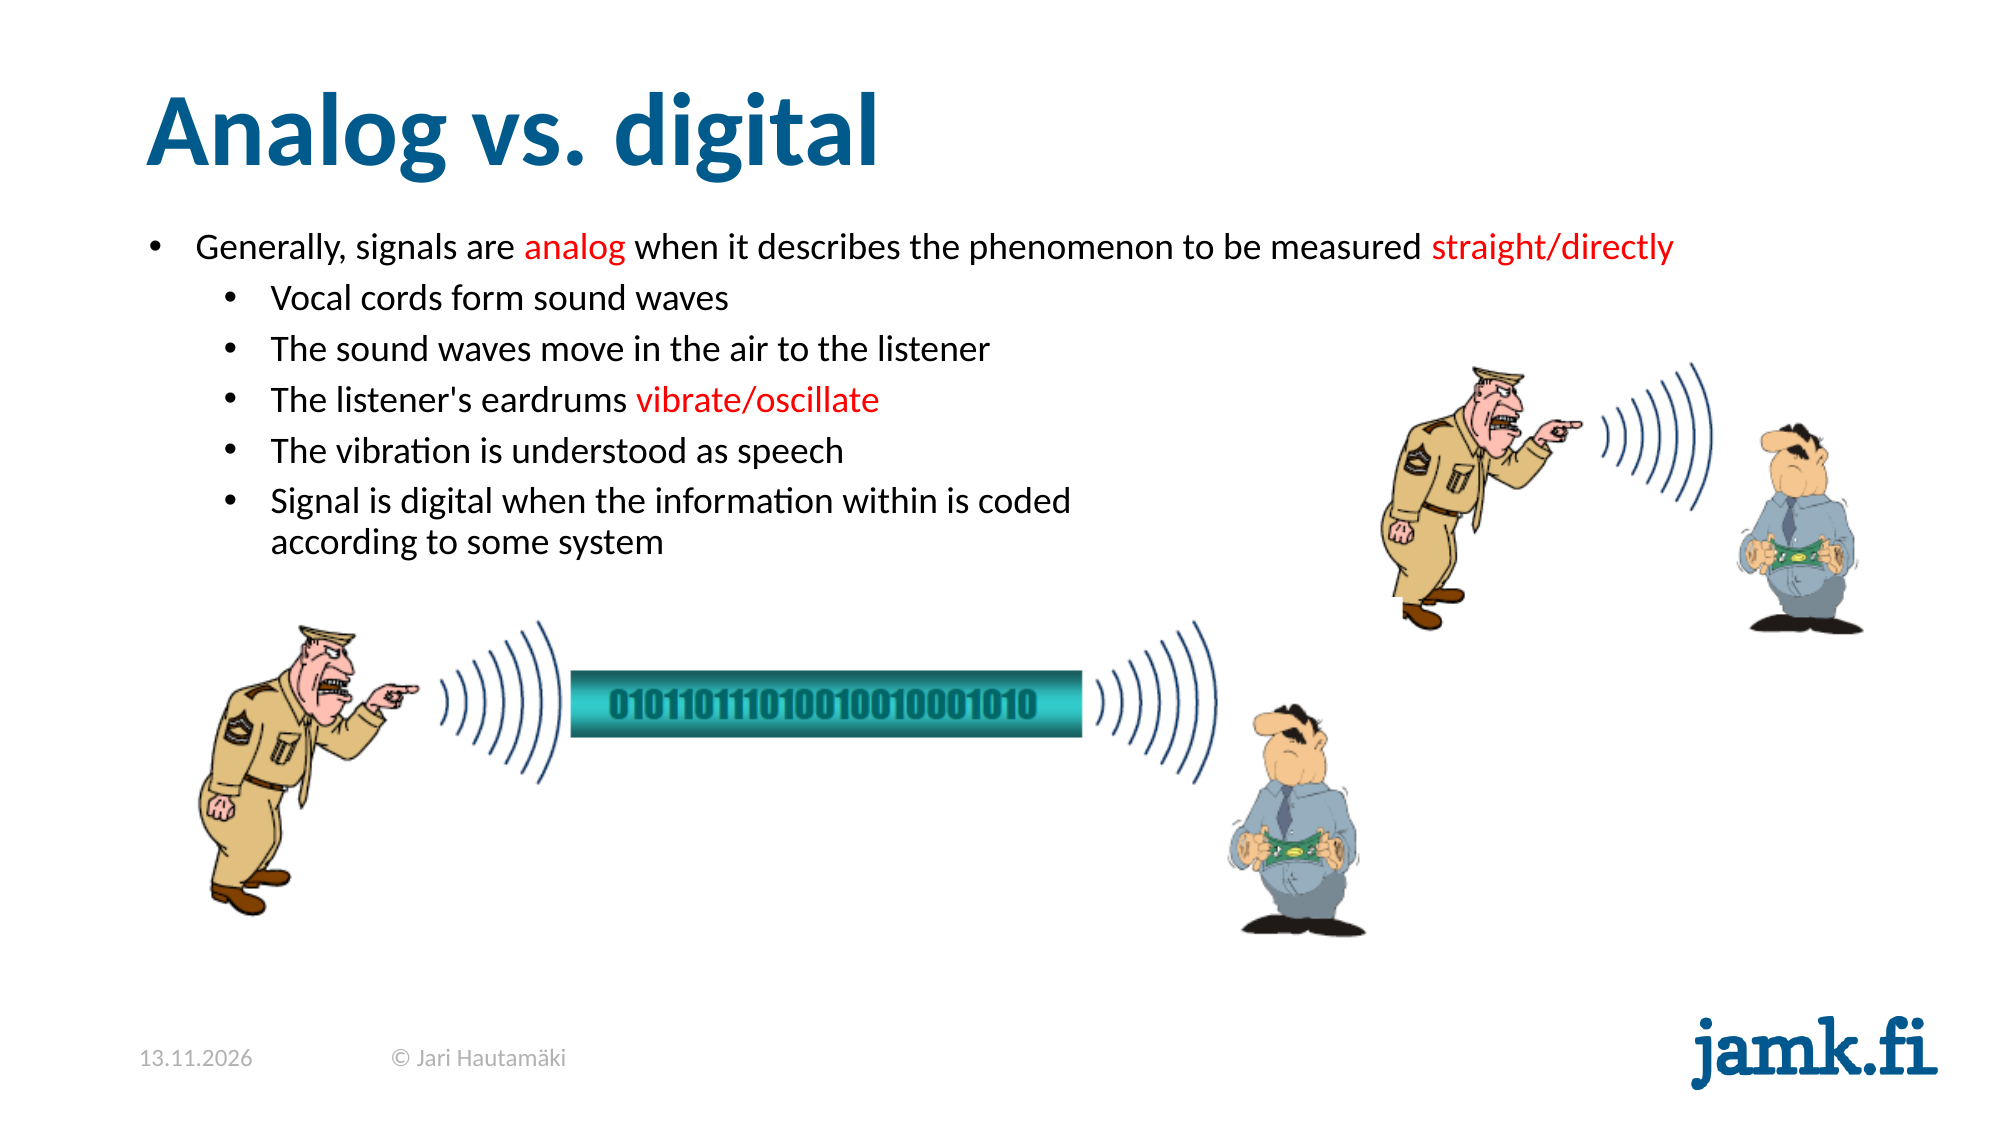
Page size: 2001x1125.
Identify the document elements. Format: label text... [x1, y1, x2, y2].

title Analog vs. digital [131, 68, 1875, 198]
list Generally, signals are analog when it describes the phenomenon to be measured straight/directly Vocal cords form sound waves The sound waves move in the air to the listener The listener's eardrums vibrate/oscillate The vibration is understood as speech Signal is digital when the information within is coded according to some system [133, 219, 1875, 976]
picture [1674, 1011, 1957, 1094]
picture [165, 330, 1875, 960]
footer © Jari Hautamäki [375, 1023, 1290, 1090]
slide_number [123, 1023, 363, 1090]
